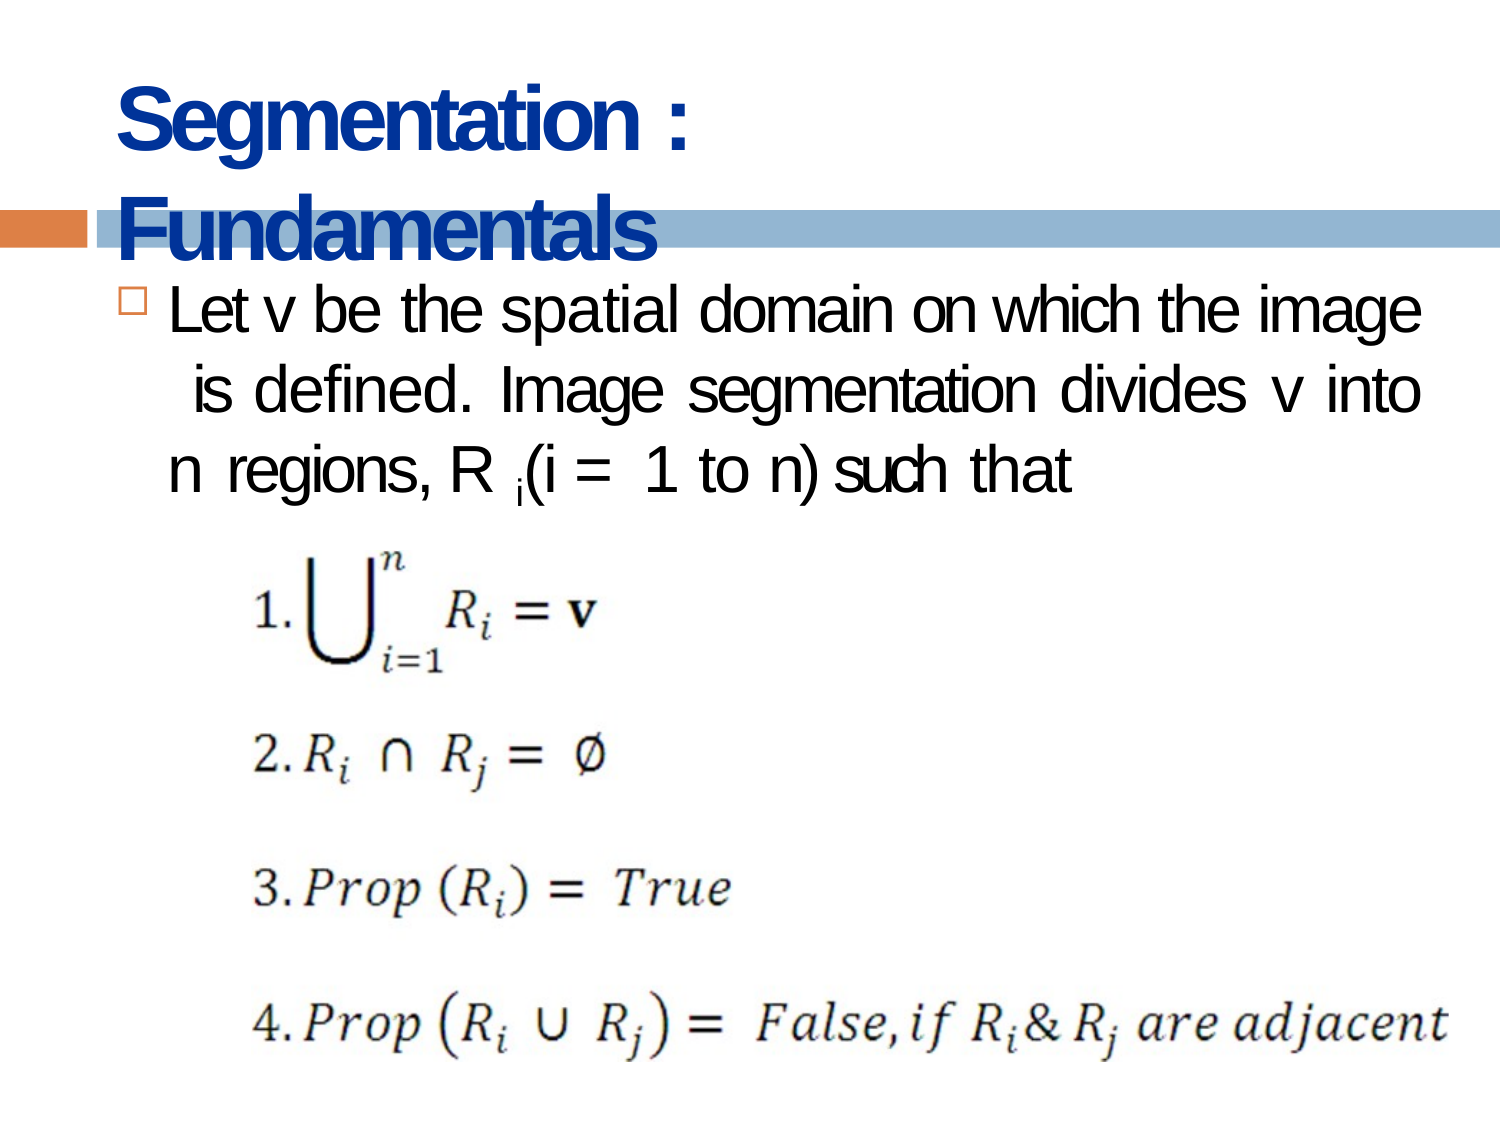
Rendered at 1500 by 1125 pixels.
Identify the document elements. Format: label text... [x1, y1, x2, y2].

title Segmentation : Fundamentals [113, 56, 1253, 264]
text_box [251, 550, 1449, 1062]
text_box Let v be the spatial domain on which the image is defined. Image segmentation divides v into n regions, R i (i = 1 to n) such that [109, 264, 1426, 515]
